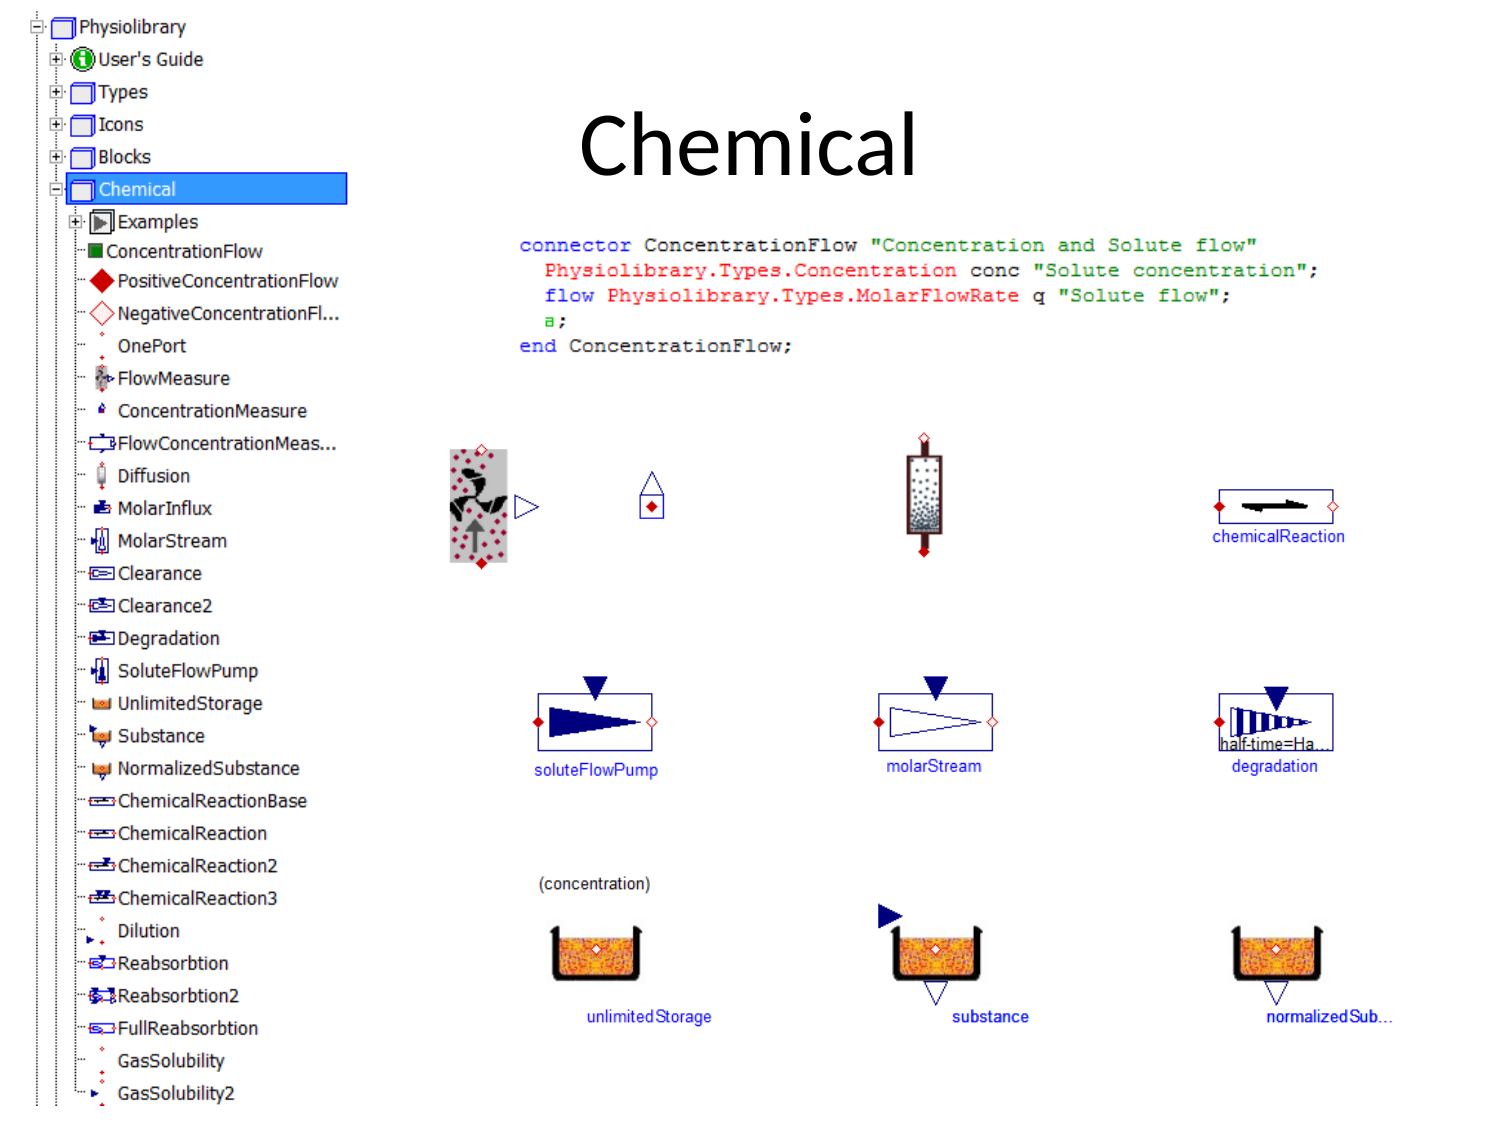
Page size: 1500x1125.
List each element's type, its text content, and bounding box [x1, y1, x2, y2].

picture [383, 408, 1473, 1078]
picture [513, 231, 1344, 361]
picture [29, 9, 349, 1107]
title Chemical [352, 45, 1425, 233]
